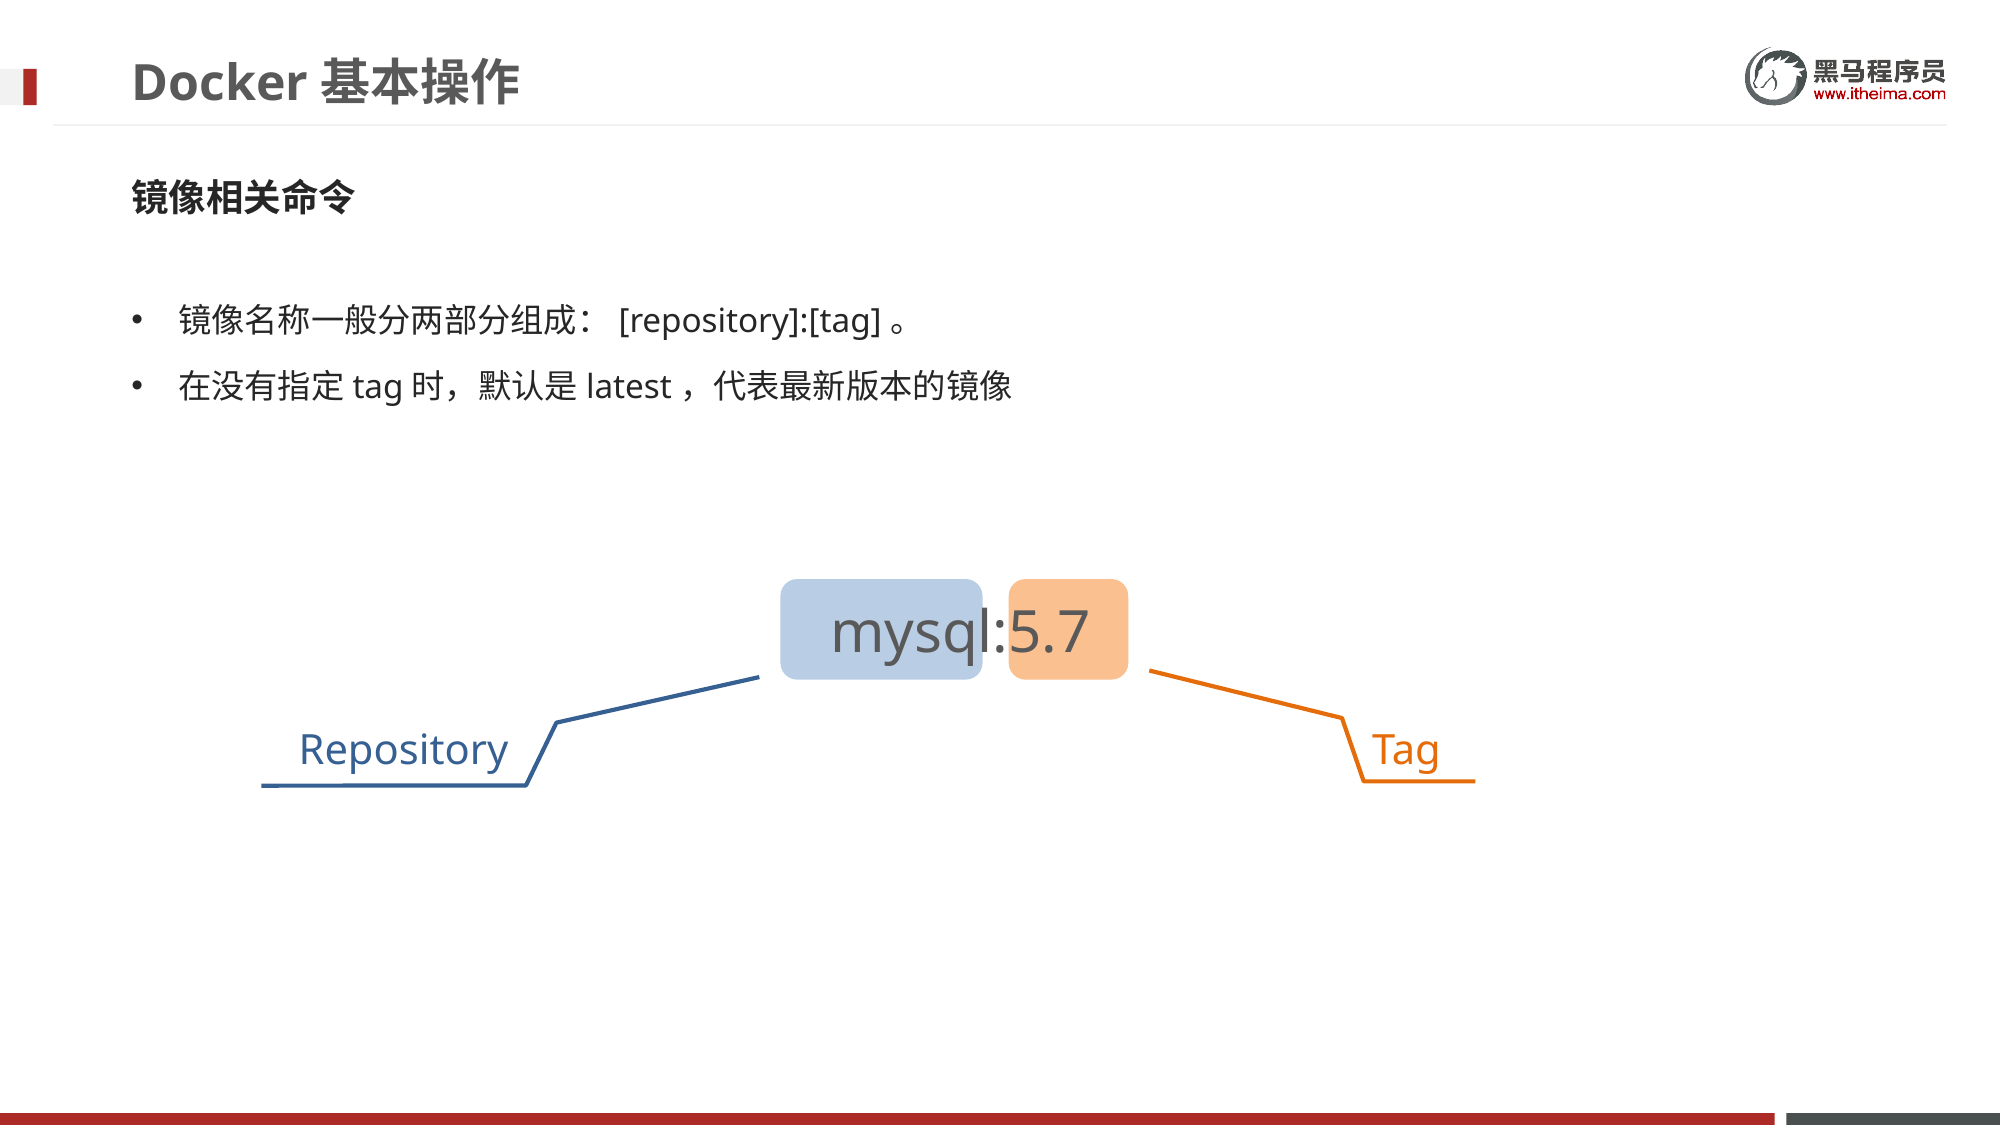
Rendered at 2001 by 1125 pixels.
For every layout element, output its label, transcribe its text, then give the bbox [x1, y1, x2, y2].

text_box [781, 576, 982, 586]
picture [1744, 46, 1946, 106]
text_box mysql:5.7 [780, 586, 1129, 672]
list 镜像相关命令 [116, 154, 1872, 239]
title Docker基本操作 [116, 38, 1556, 124]
text_box [1008, 672, 1129, 682]
list 镜像名称一般分两部分组成：[repository]:[tag]。 在没有指定tag时，默认是latest，代表最新版本的镜像 [116, 271, 1847, 408]
text_box [1009, 576, 1128, 586]
text_box [780, 672, 983, 682]
text_box Tag [1148, 668, 1606, 816]
text_box Repository [204, 675, 760, 816]
